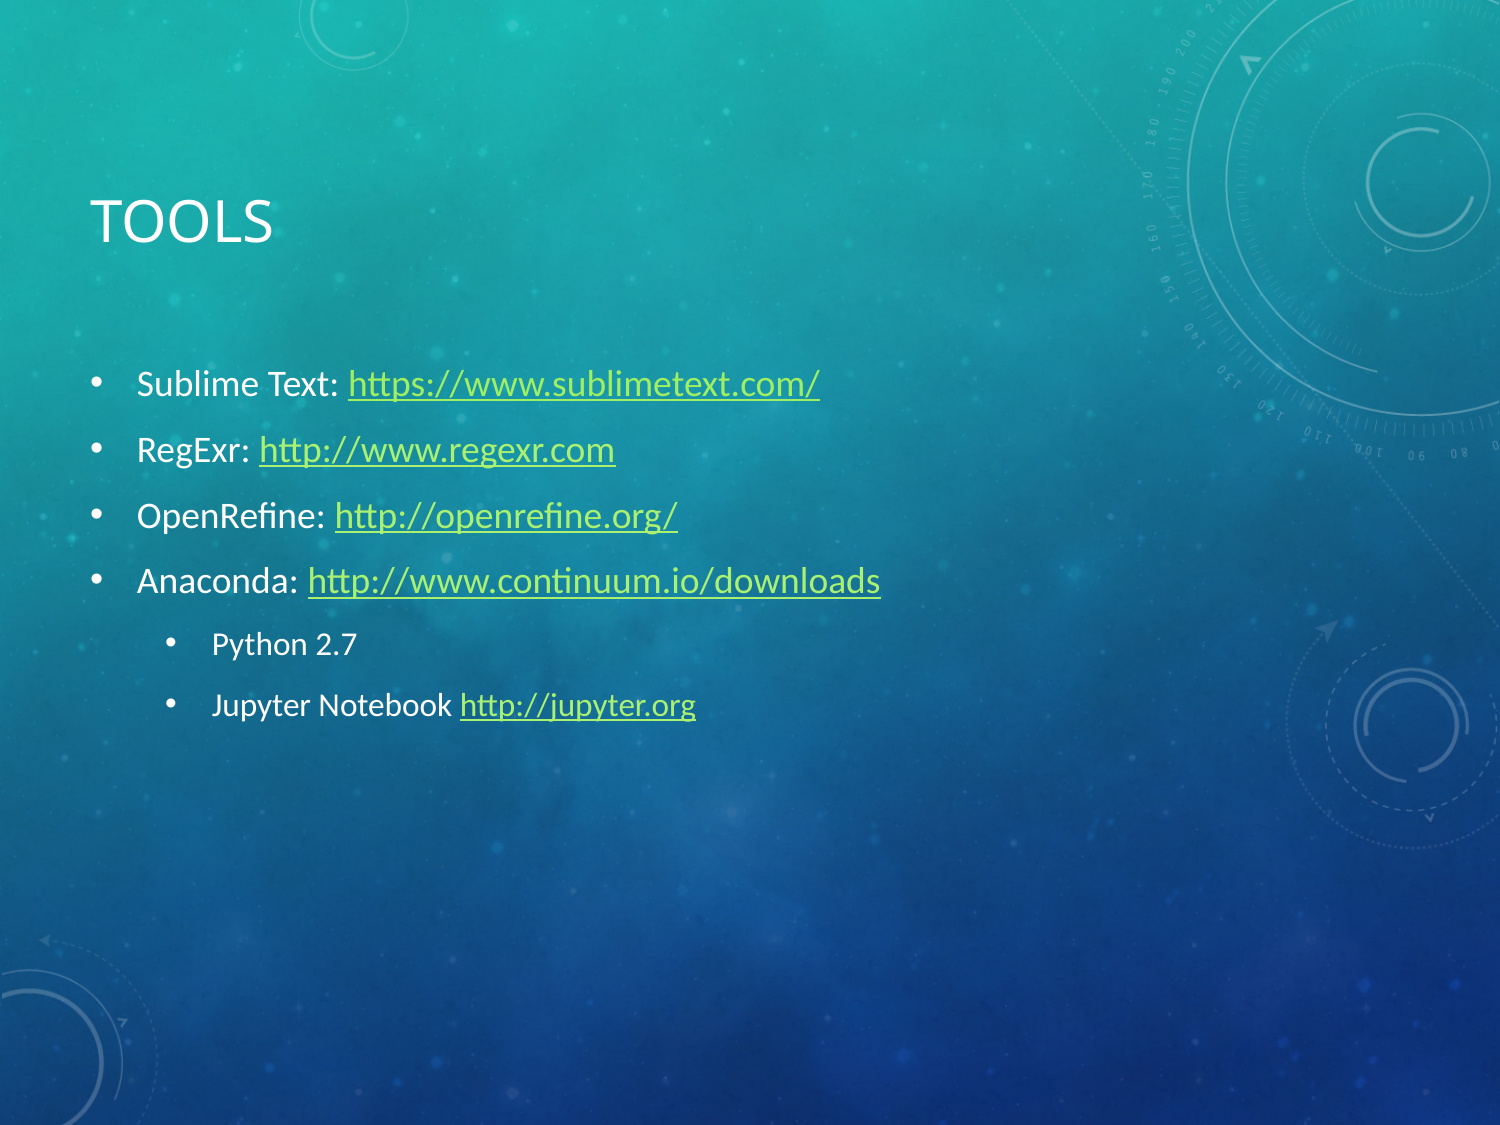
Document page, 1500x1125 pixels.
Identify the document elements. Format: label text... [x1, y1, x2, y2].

list Sublime Text: https://www.sublimetext.com/ RegExr: http://www.regexr.com OpenRefine: http://openrefine.org/ Anaconda: http://www.continuum.io/downloads Python 2.7 Jupyter Notebook http://jupyter.org [75, 351, 1350, 950]
title Tools [75, 99, 1350, 339]
picture [0, 0, 1500, 1125]
